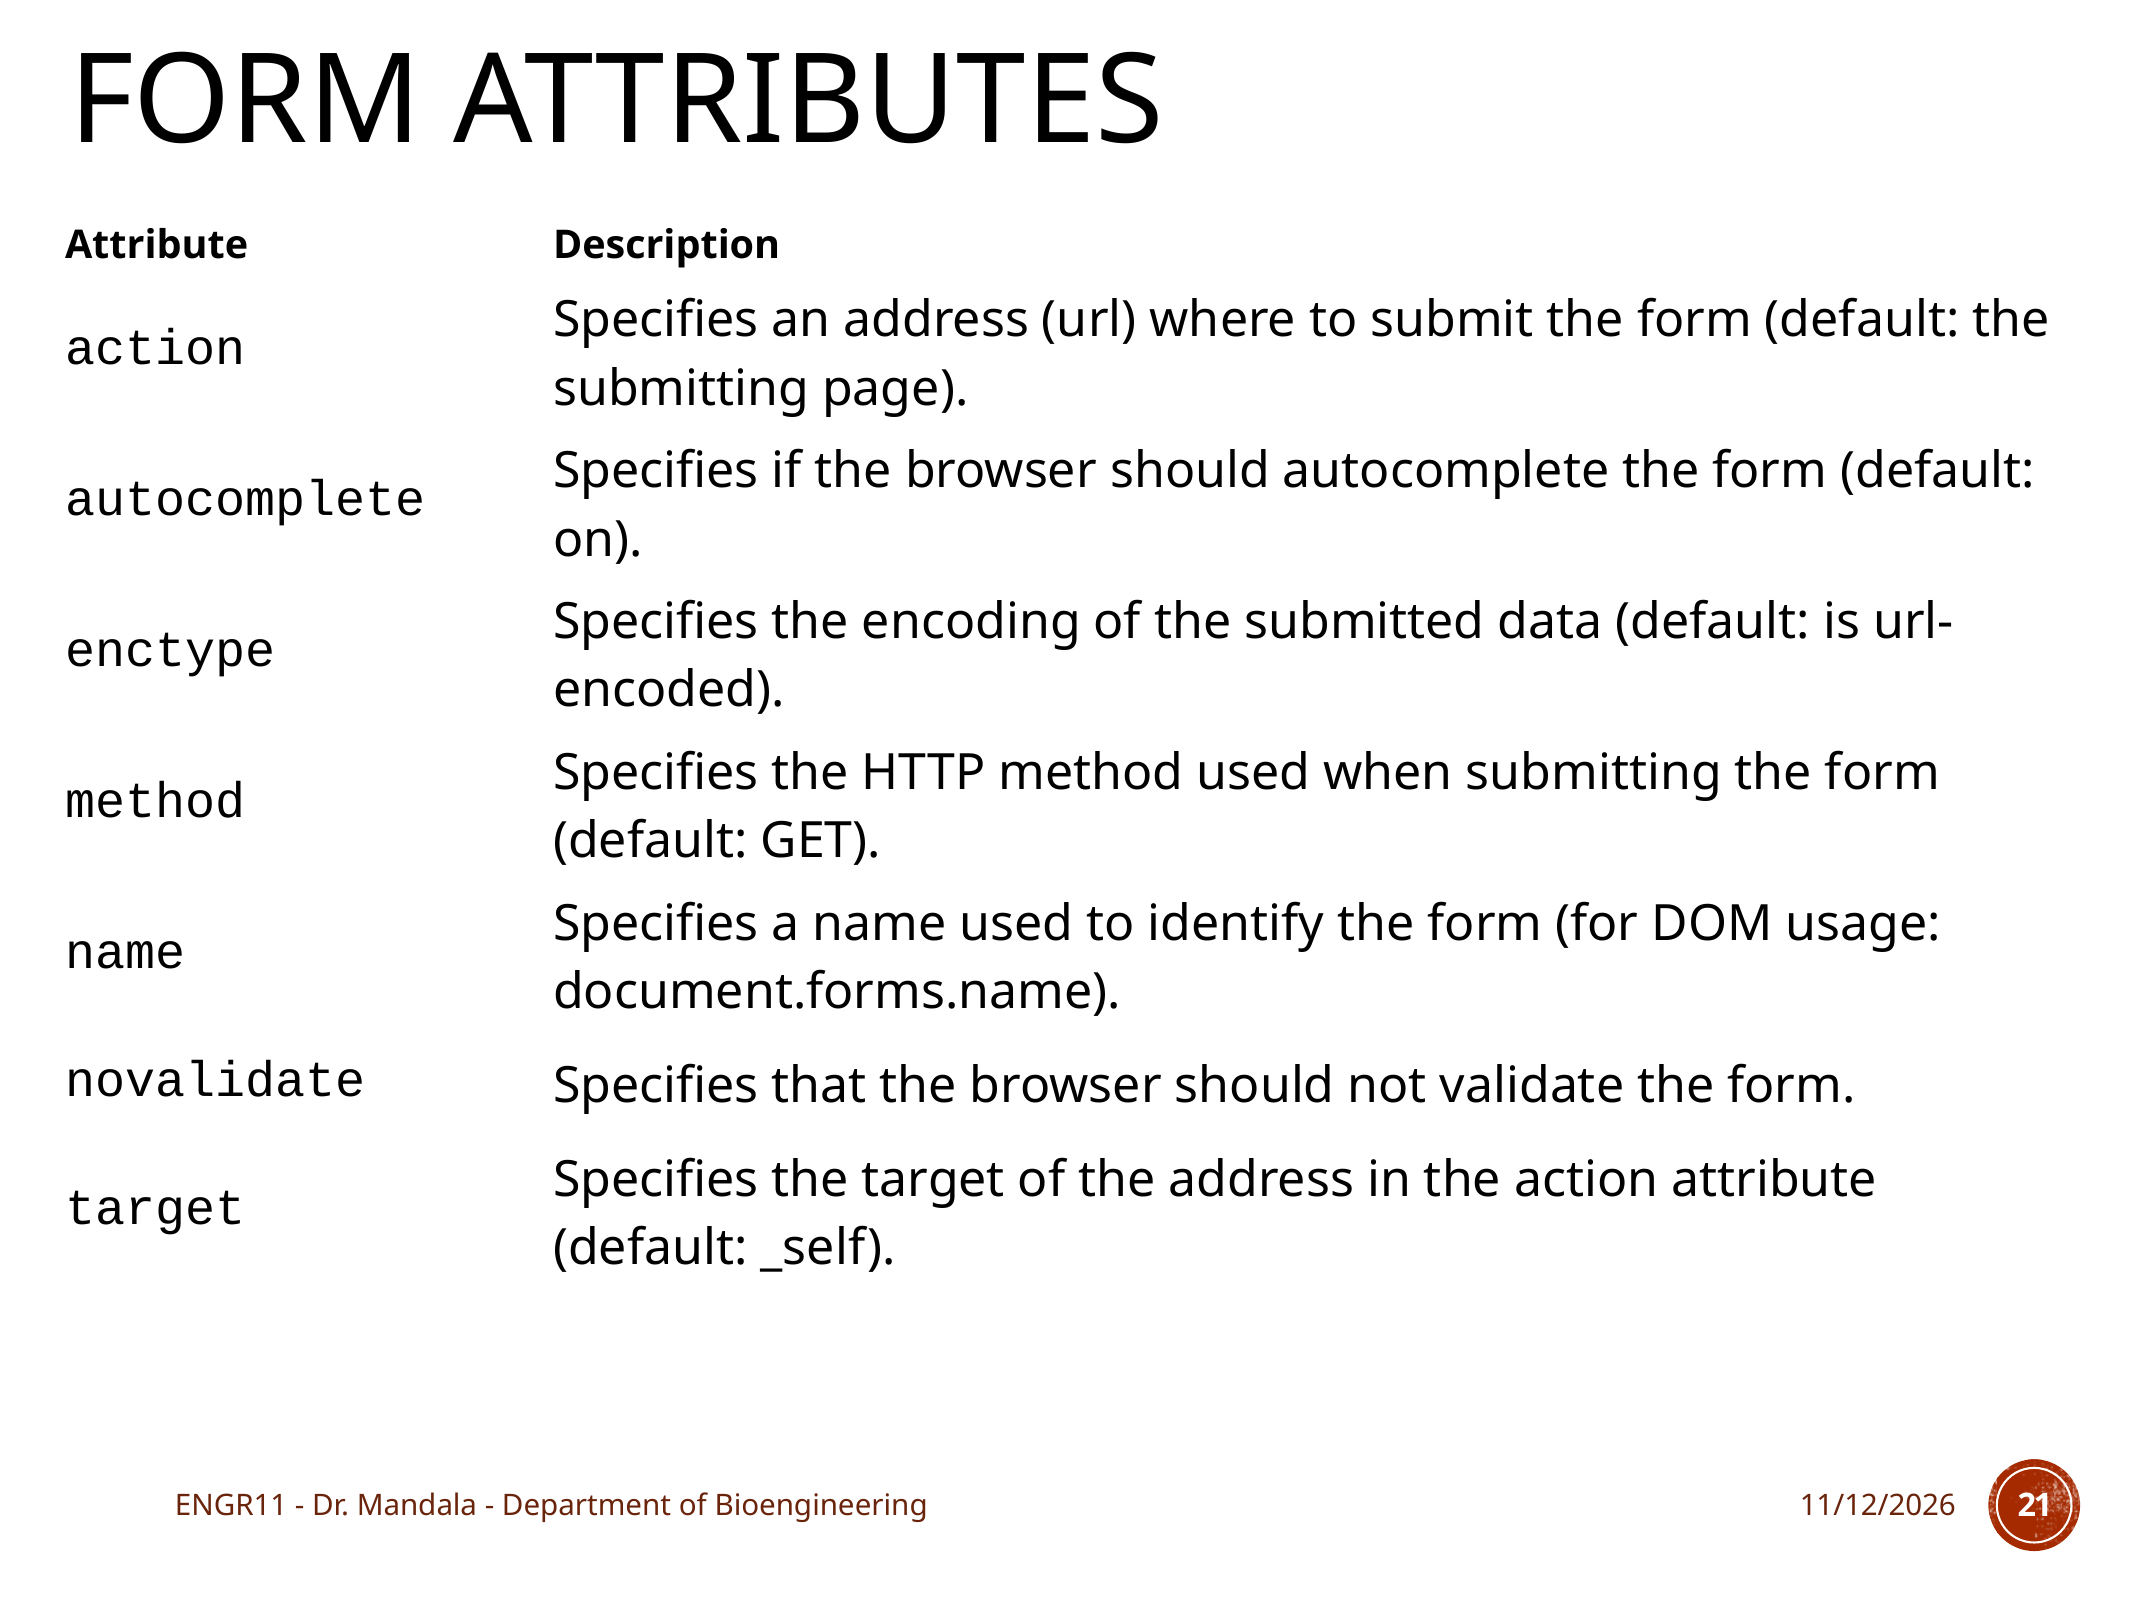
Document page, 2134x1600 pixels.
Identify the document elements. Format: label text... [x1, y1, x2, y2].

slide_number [1398, 1463, 1971, 1549]
table_cell Specifies an address (url) where to submit the form (default: the submitting page). [542, 276, 2091, 427]
table_cell target [54, 1135, 542, 1286]
table_cell Specifies that the browser should not validate the form. [542, 1031, 2091, 1135]
table_cell Specifies a name used to identify the form (for DOM usage: document.forms.name). [542, 880, 2091, 1031]
table_cell Specifies the encoding of the submitted data (default: is url-encoded). [542, 578, 2091, 729]
table_cell autocomplete [54, 427, 542, 578]
table_header Attribute [54, 211, 542, 276]
table_cell method [54, 729, 542, 880]
title form attributes [54, 0, 2092, 205]
footer ENGR11 - Dr. Mandala - Department of Bioengineering [159, 1463, 1268, 1549]
table_cell enctype [54, 578, 542, 729]
table_cell Specifies the target of the address in the action attribute (default: _self). [542, 1135, 2091, 1286]
slide_number 21 [1979, 1463, 2092, 1549]
table_cell action [54, 276, 542, 427]
table_cell name [54, 880, 542, 1031]
table_header Description [542, 211, 2091, 276]
table_cell novalidate [54, 1031, 542, 1135]
table_cell Specifies the HTTP method used when submitting the form (default: GET). [542, 729, 2091, 880]
table_cell Specifies if the browser should autocomplete the form (default: on). [542, 427, 2091, 578]
